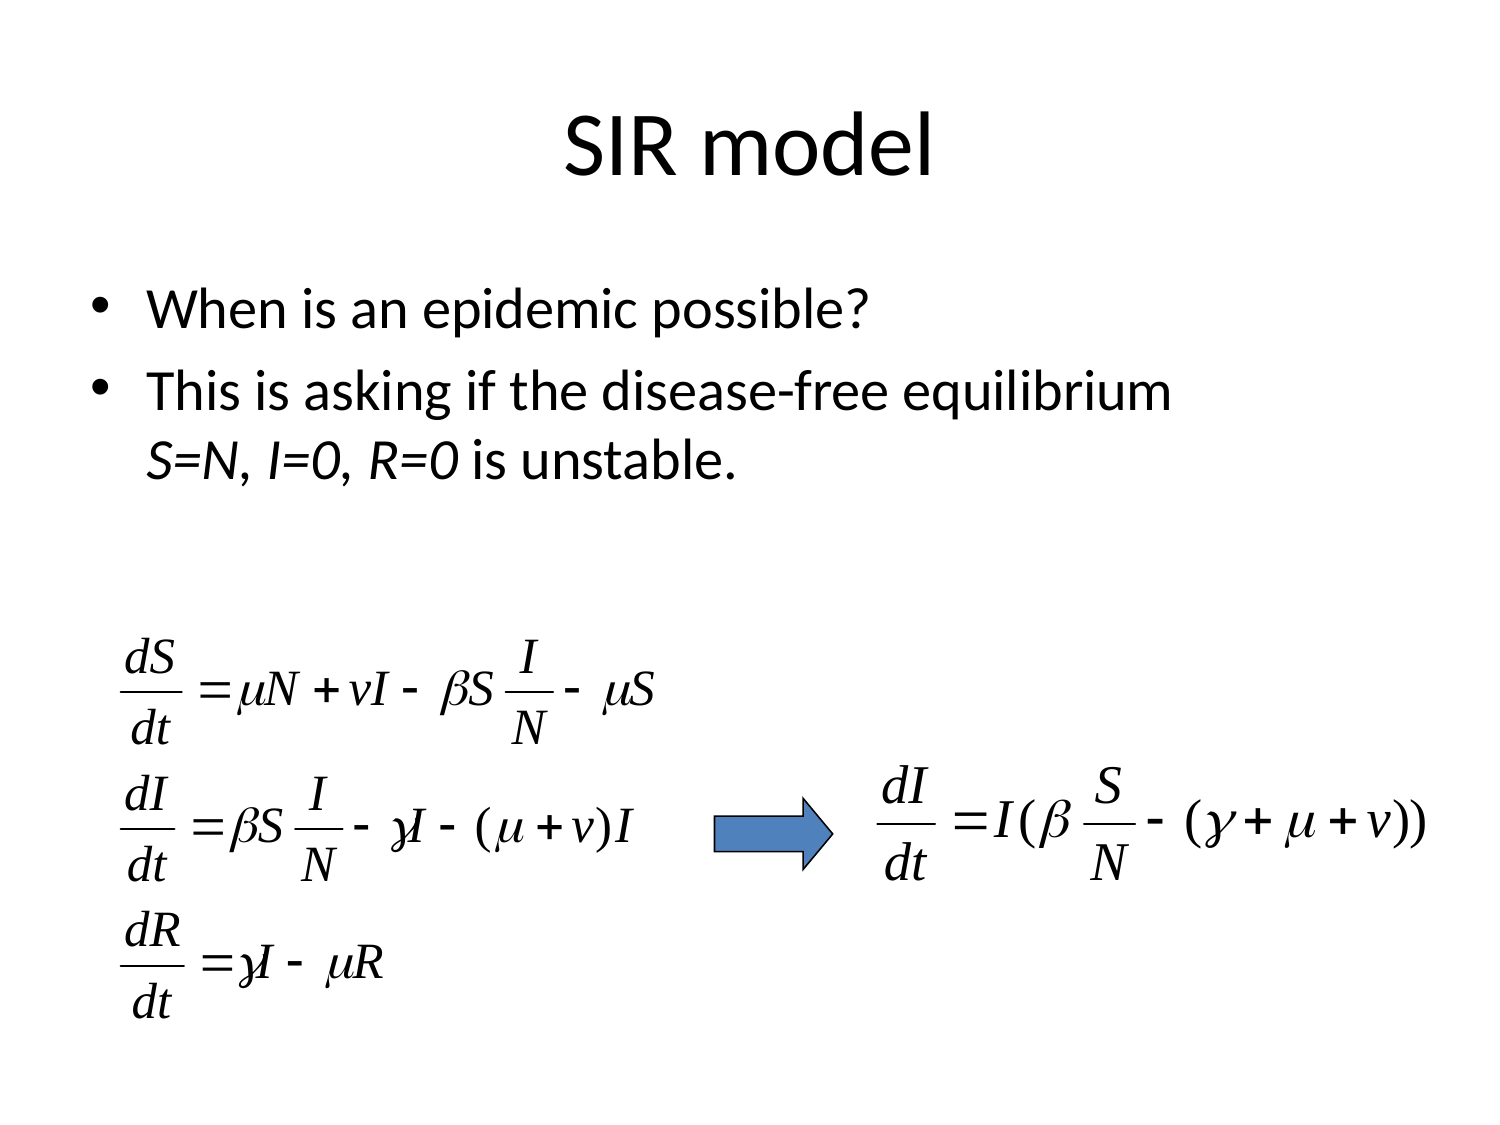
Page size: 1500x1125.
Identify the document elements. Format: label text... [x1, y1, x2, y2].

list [867, 751, 1437, 893]
list When is an epidemic possible? This is asking if the disease-free equilibrium S=N, I=0, R=0 is unstable. [75, 262, 1199, 1005]
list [111, 621, 668, 1029]
title SIR model [75, 45, 1425, 233]
text_box [714, 798, 833, 870]
